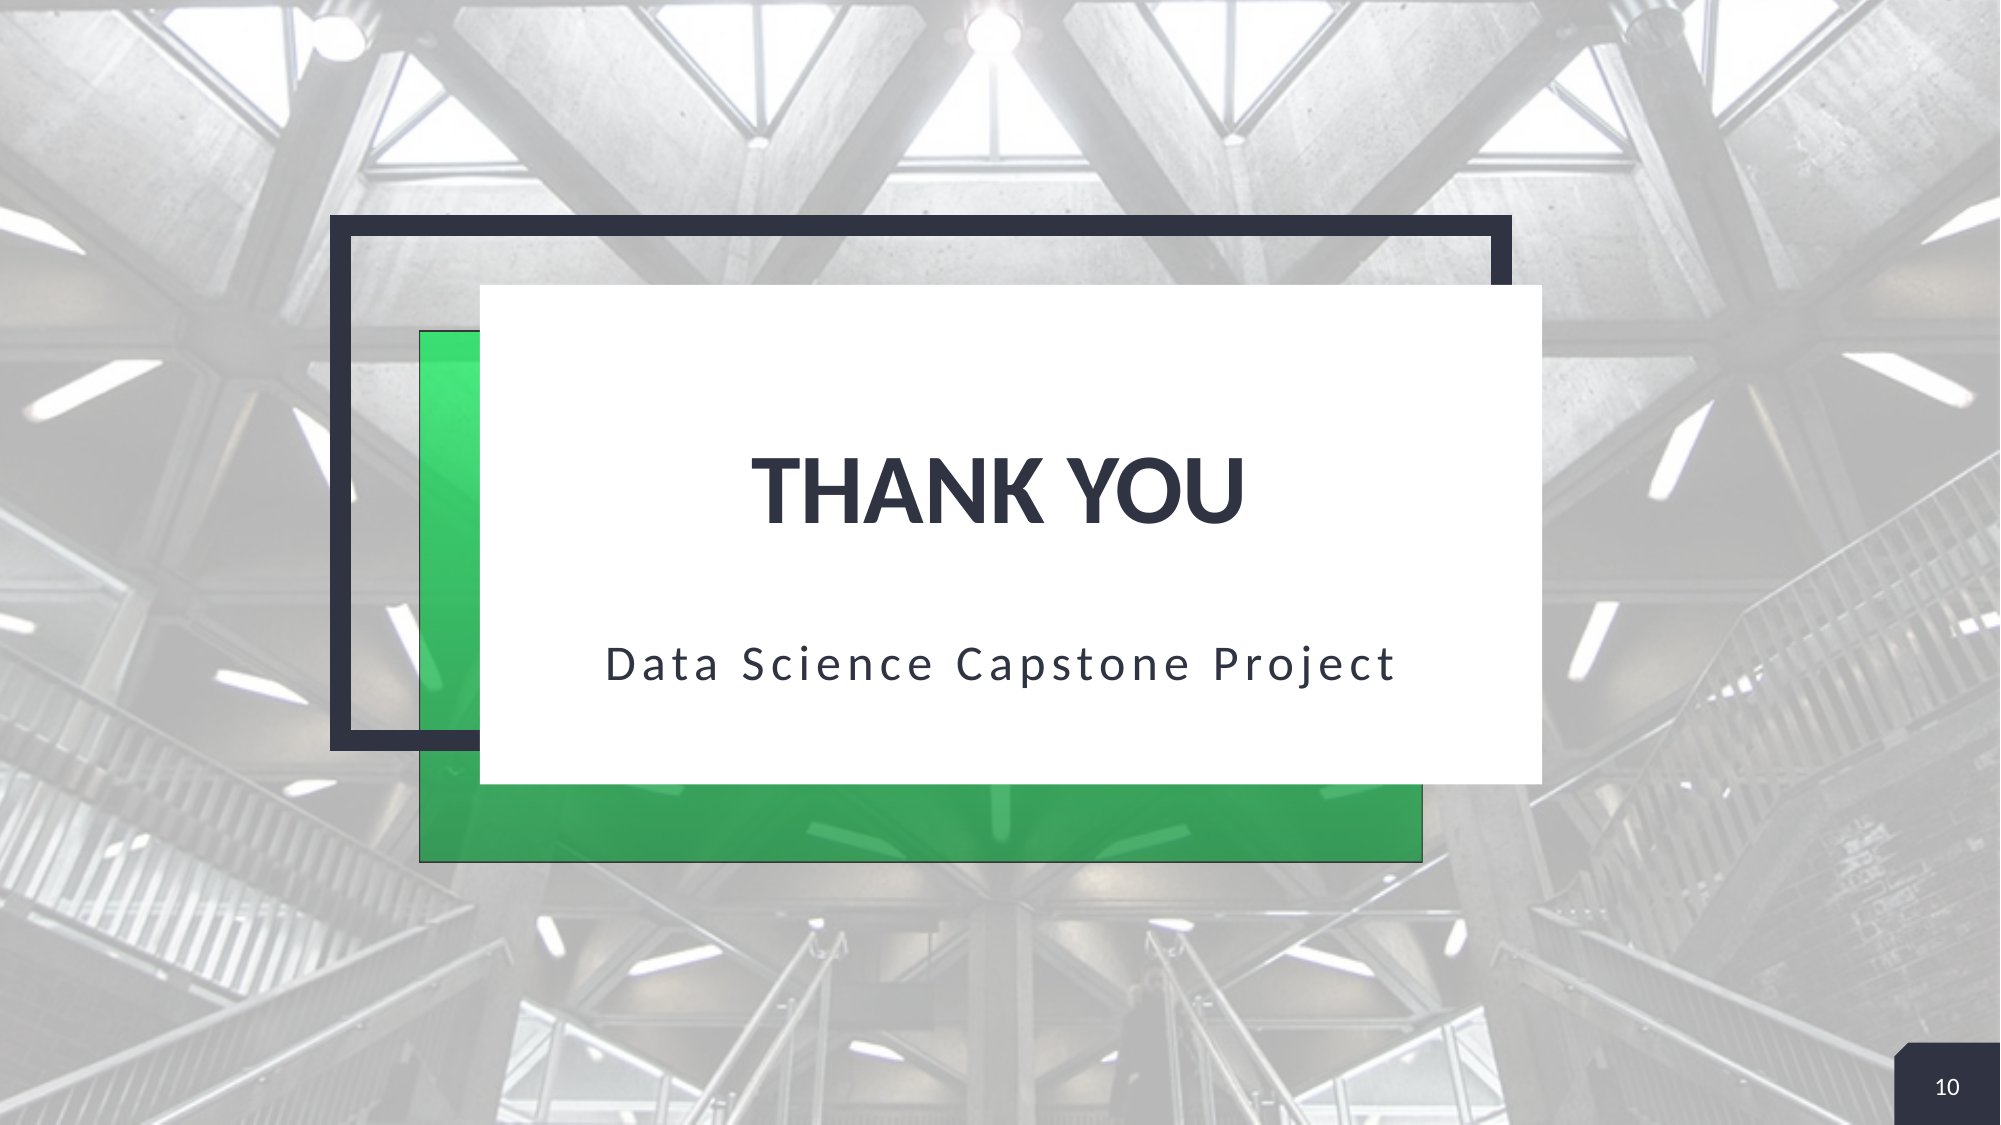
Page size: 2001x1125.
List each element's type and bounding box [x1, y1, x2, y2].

text_box [340, 225, 1543, 863]
picture [0, 0, 2000, 1125]
